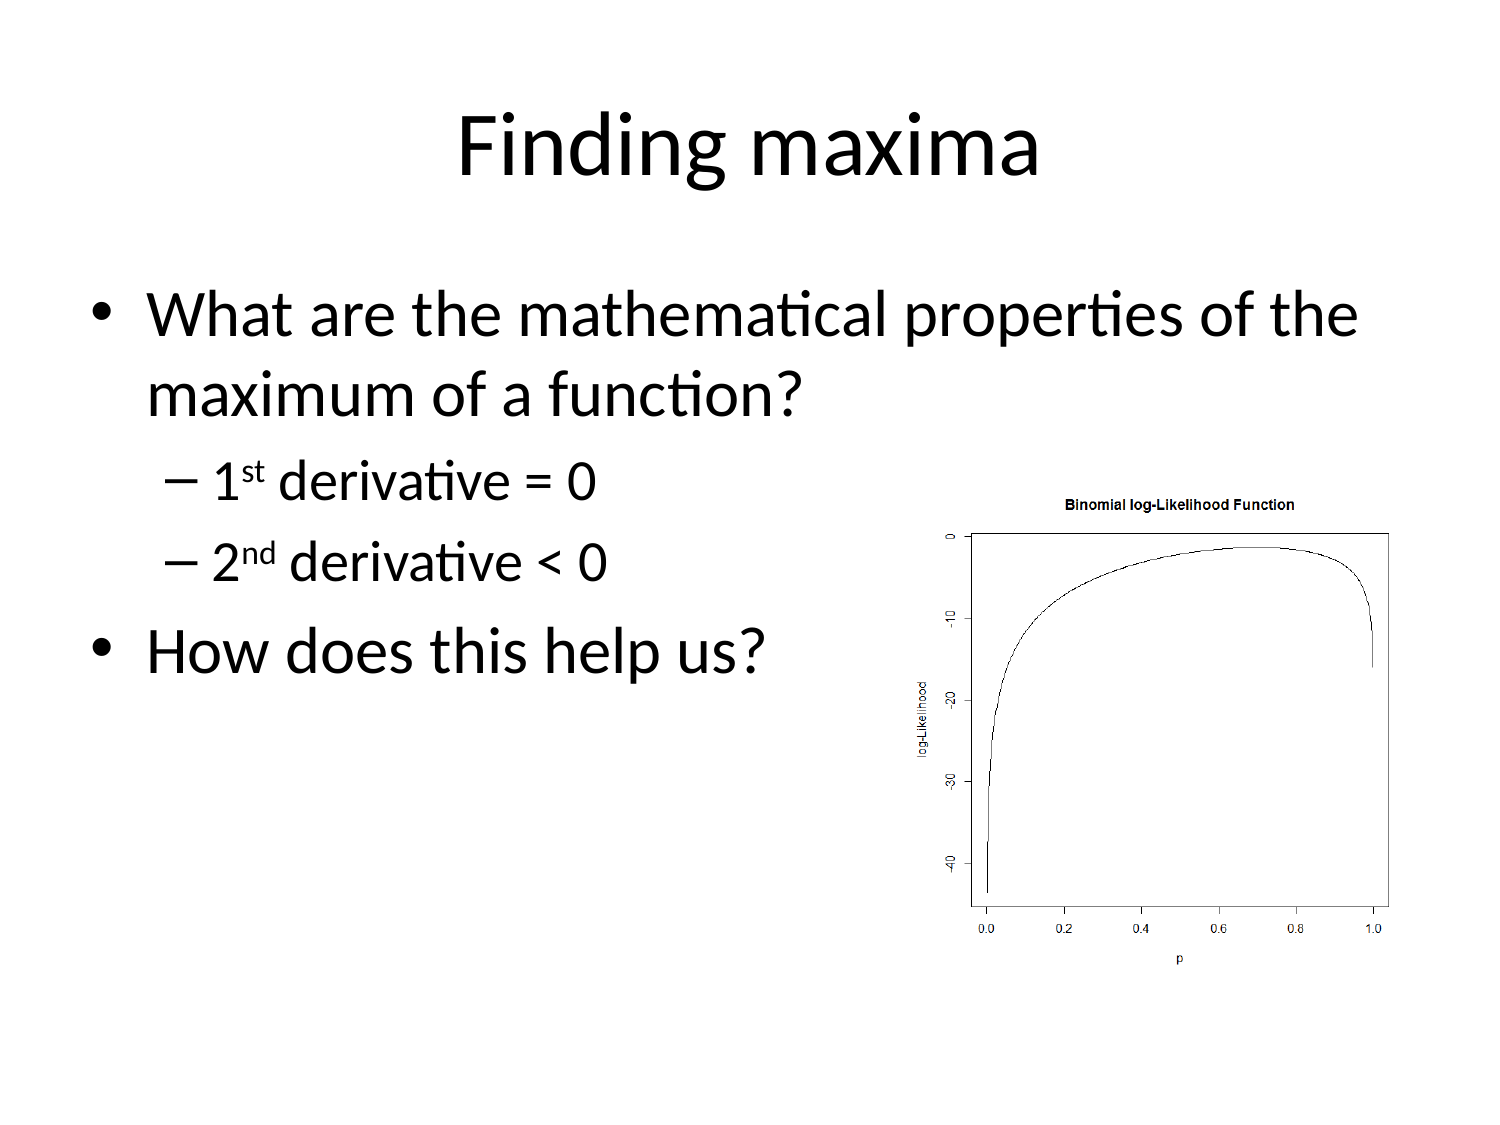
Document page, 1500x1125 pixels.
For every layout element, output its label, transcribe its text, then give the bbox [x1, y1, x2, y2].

title Finding maxima [75, 45, 1425, 233]
list What are the mathematical properties of the maximum of a function? 1st derivative = 0 2nd derivative < 0 How does this help us? [75, 262, 1425, 1005]
picture [912, 474, 1419, 981]
